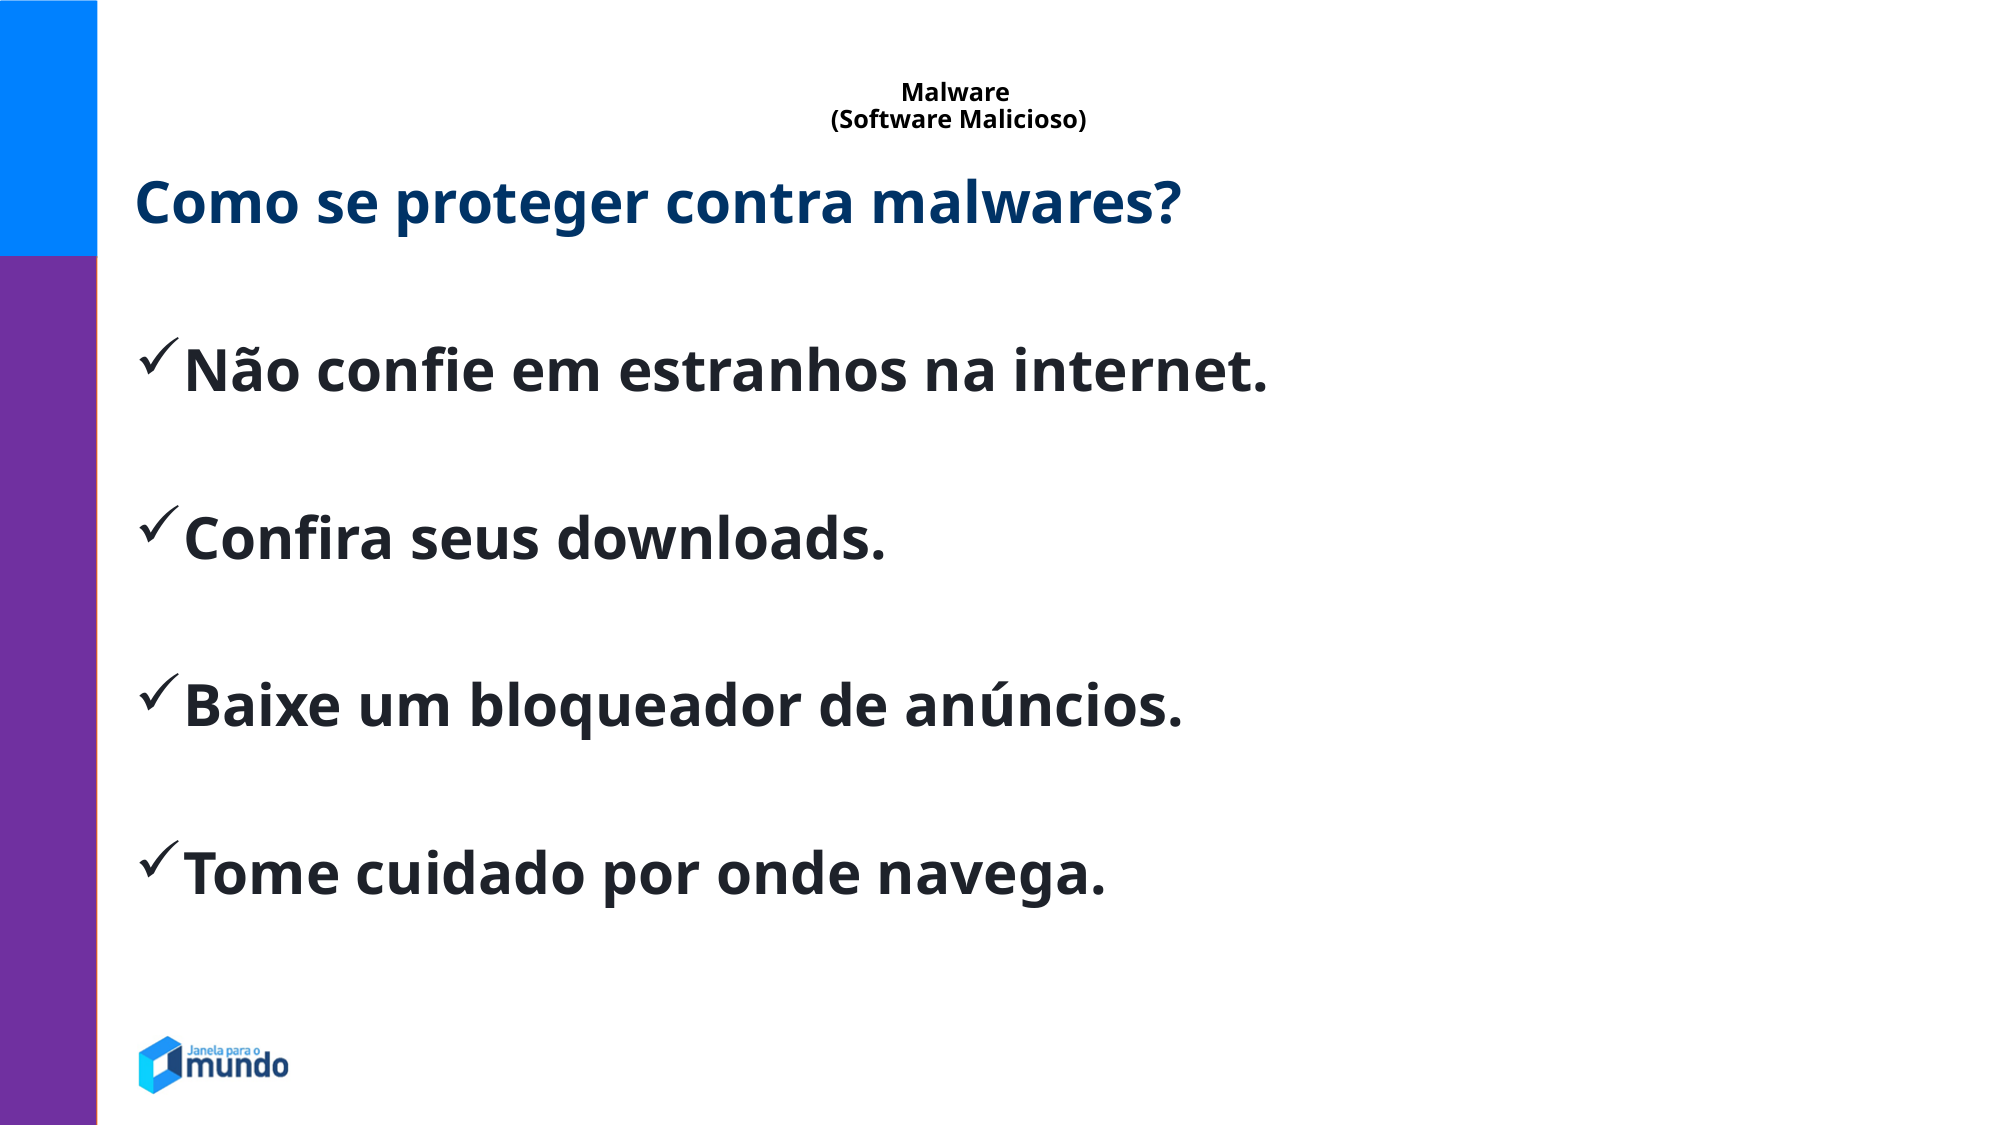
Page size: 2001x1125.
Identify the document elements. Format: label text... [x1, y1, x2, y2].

title Malware (Software Malicioso) [98, 70, 1822, 259]
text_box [0, 0, 97, 1125]
list Como se proteger contra malwares? Não confie em estranhos na internet. Confira seus downloads. Baixe um bloqueador de anúncios. Tome cuidado por onde navega. [119, 166, 1917, 1036]
picture [137, 1035, 291, 1095]
